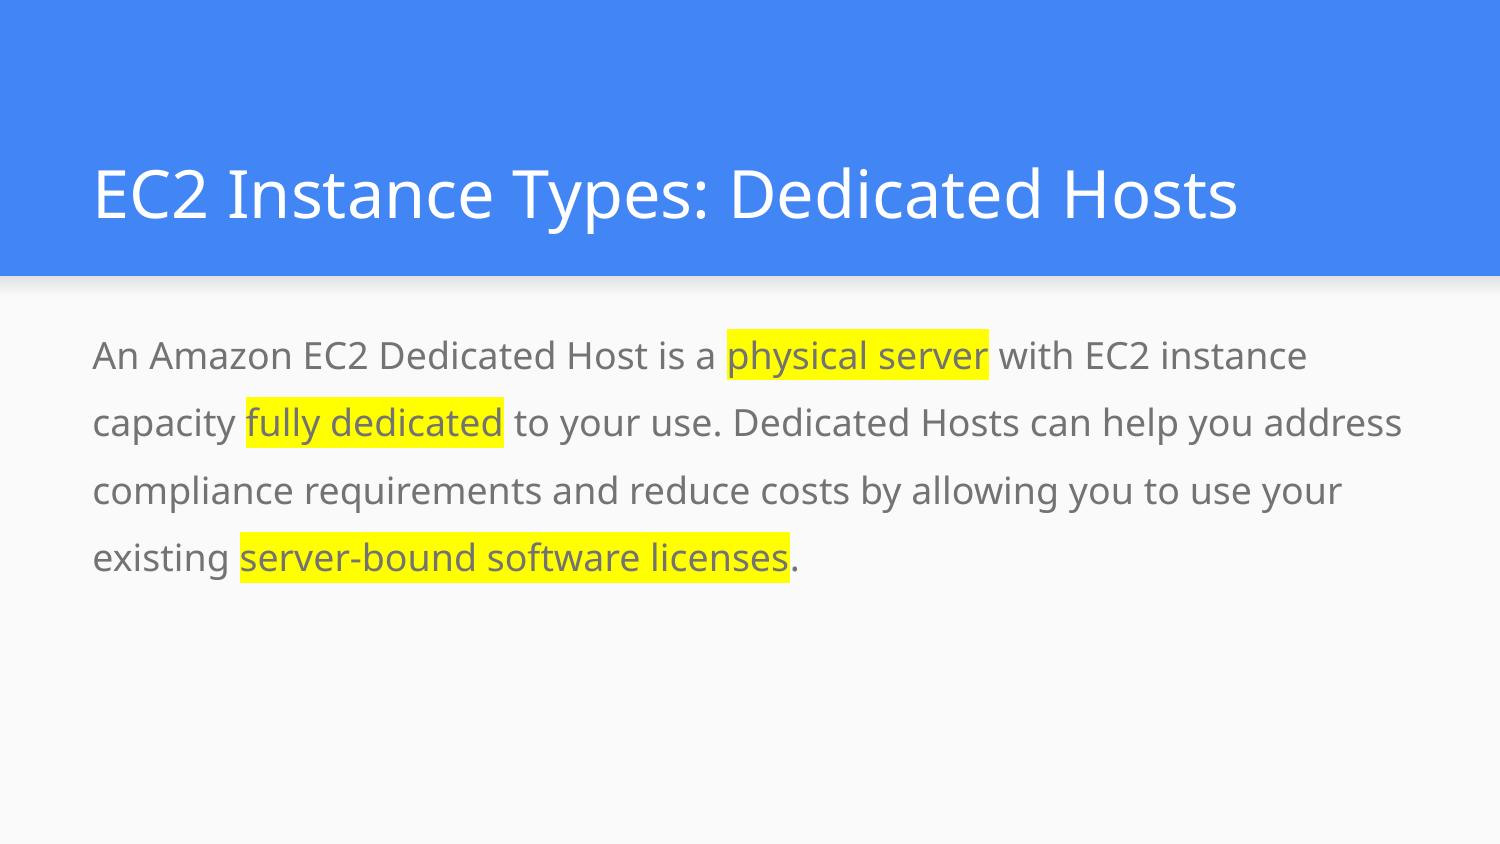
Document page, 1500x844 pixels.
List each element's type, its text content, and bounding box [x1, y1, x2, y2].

title EC2 Instance Types: Dedicated Hosts [77, 121, 1427, 248]
list An Amazon EC2 Dedicated Host is a physical server with EC2 instance capacity fully dedicated to your use. Dedicated Hosts can help you address compliance requirements and reduce costs by allowing you to use your existing server-bound software licenses. [77, 294, 1427, 823]
